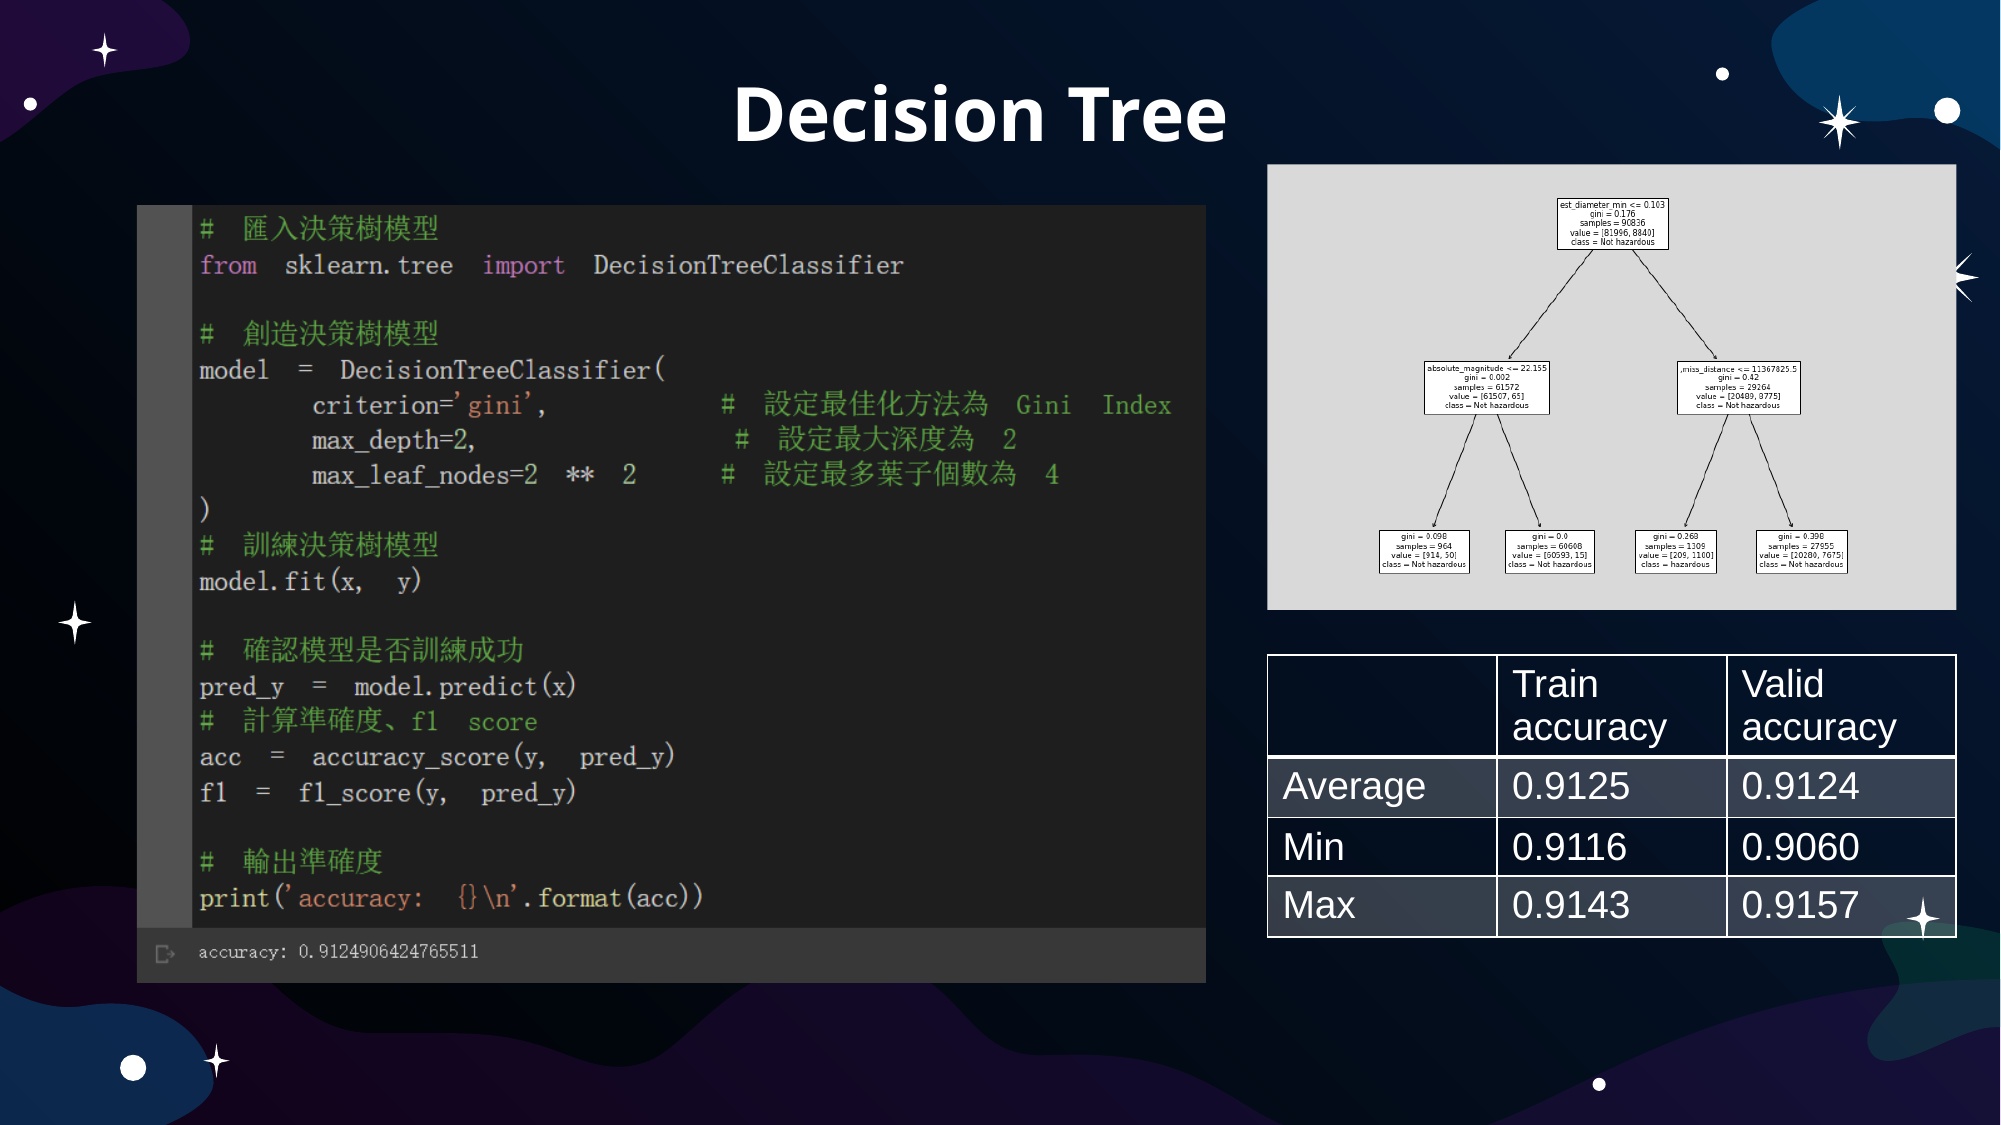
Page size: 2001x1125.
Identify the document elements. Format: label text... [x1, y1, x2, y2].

table_cell 0.9143 [1498, 877, 1726, 936]
table_cell Average [1268, 759, 1496, 817]
title Decision Tree [136, 51, 1824, 177]
text_box [1874, 162, 1958, 612]
table_cell 0.9060 [1728, 818, 1955, 875]
table_cell 0.9157 [1728, 877, 1955, 936]
table_cell Max [1268, 877, 1496, 936]
table_cell 0.9125 [1498, 759, 1726, 817]
picture [136, 205, 1207, 984]
table_header [1268, 656, 1496, 755]
picture [1354, 135, 1870, 639]
text_box [1265, 162, 1349, 612]
table_cell 0.9116 [1498, 818, 1726, 875]
table_header Train accuracy [1498, 656, 1726, 755]
table_cell Min [1268, 818, 1496, 875]
table_cell 0.9124 [1728, 759, 1955, 817]
table_header Valid accuracy [1728, 656, 1955, 755]
